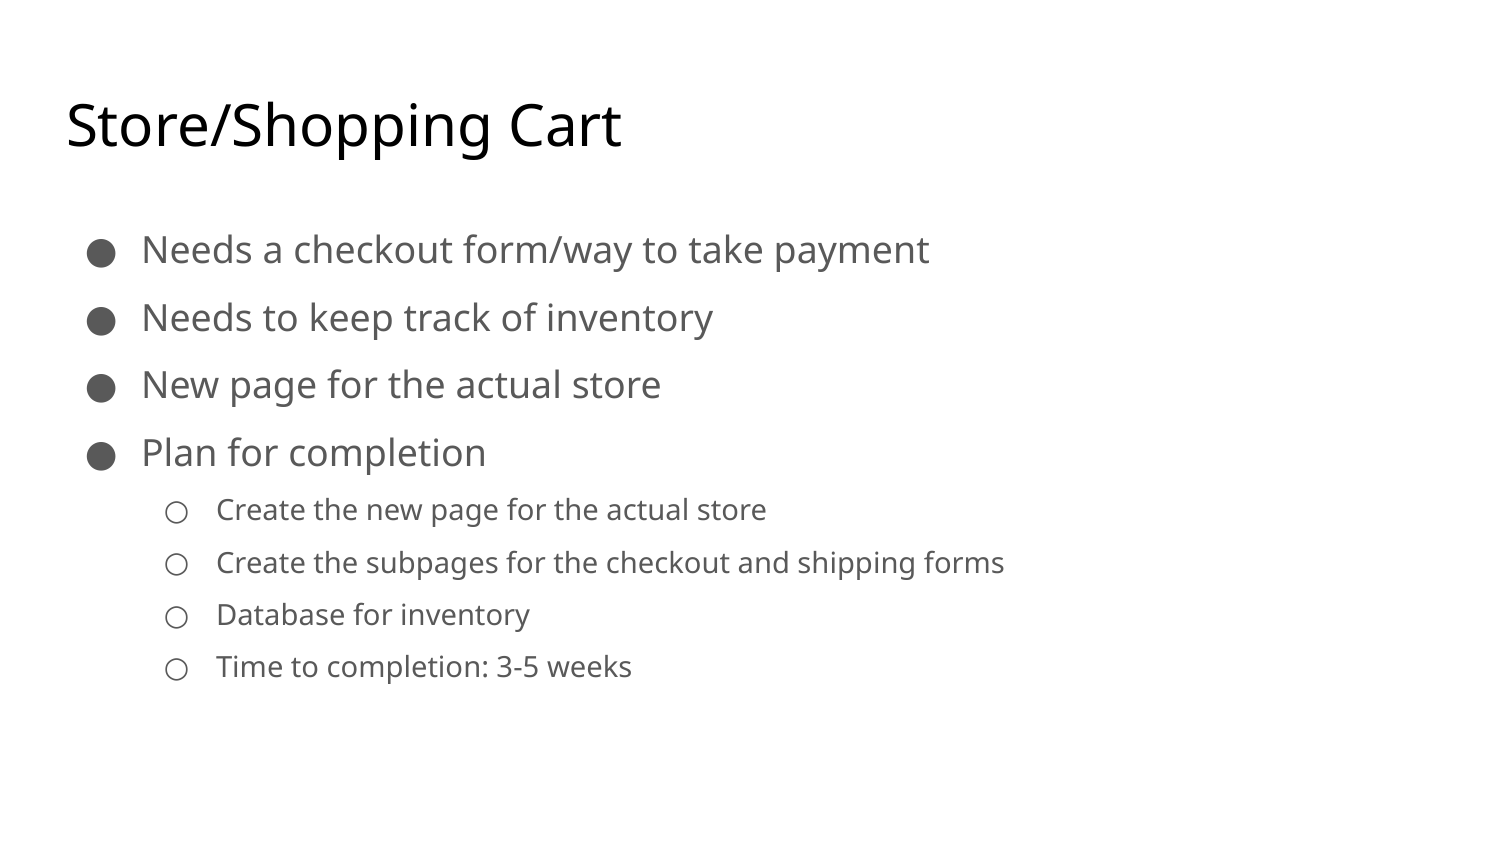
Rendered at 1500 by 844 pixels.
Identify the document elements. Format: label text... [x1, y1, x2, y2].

title Store/Shopping Cart [51, 72, 1449, 167]
list Needs a checkout form/way to take payment Needs to keep track of inventory New page for the actual store Plan for completion Create the new page for the actual store Create the subpages for the checkout and shipping forms Database for inventory Time to completion: 3-5 weeks [51, 189, 1449, 750]
